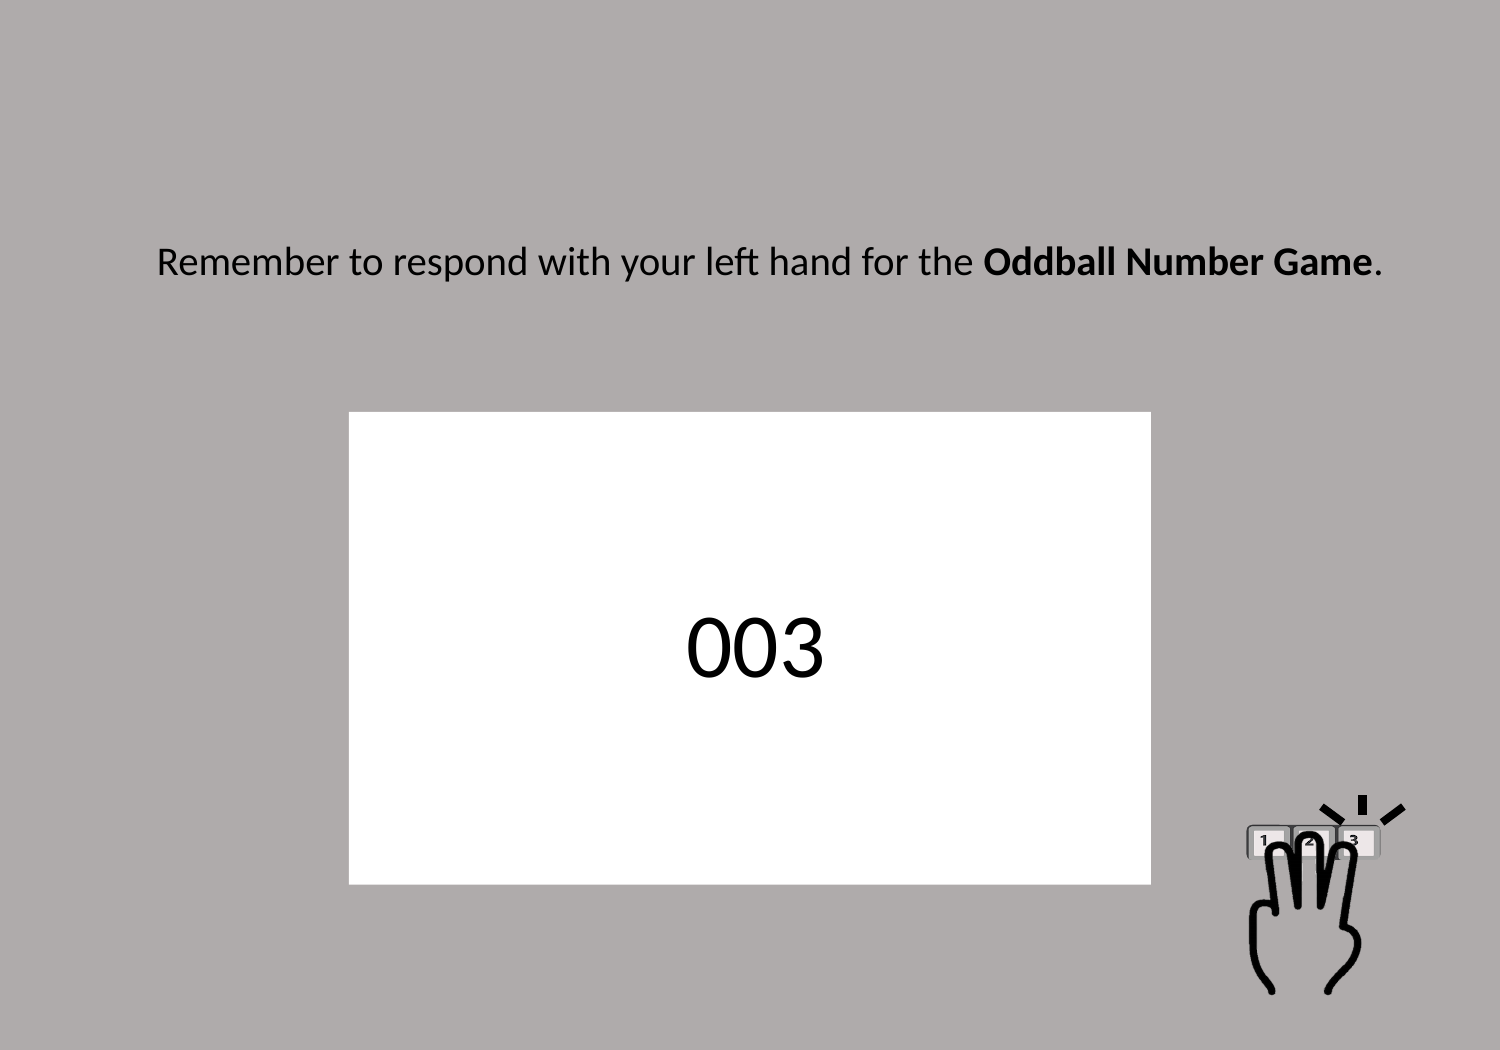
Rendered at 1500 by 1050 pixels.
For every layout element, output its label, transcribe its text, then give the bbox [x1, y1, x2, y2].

text_box 003 [671, 578, 861, 748]
text_box + [348, 411, 1151, 885]
text_box Remember to respond with your left hand for the Oddball Number Game. [142, 227, 1408, 1050]
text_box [1151, 795, 1459, 1005]
